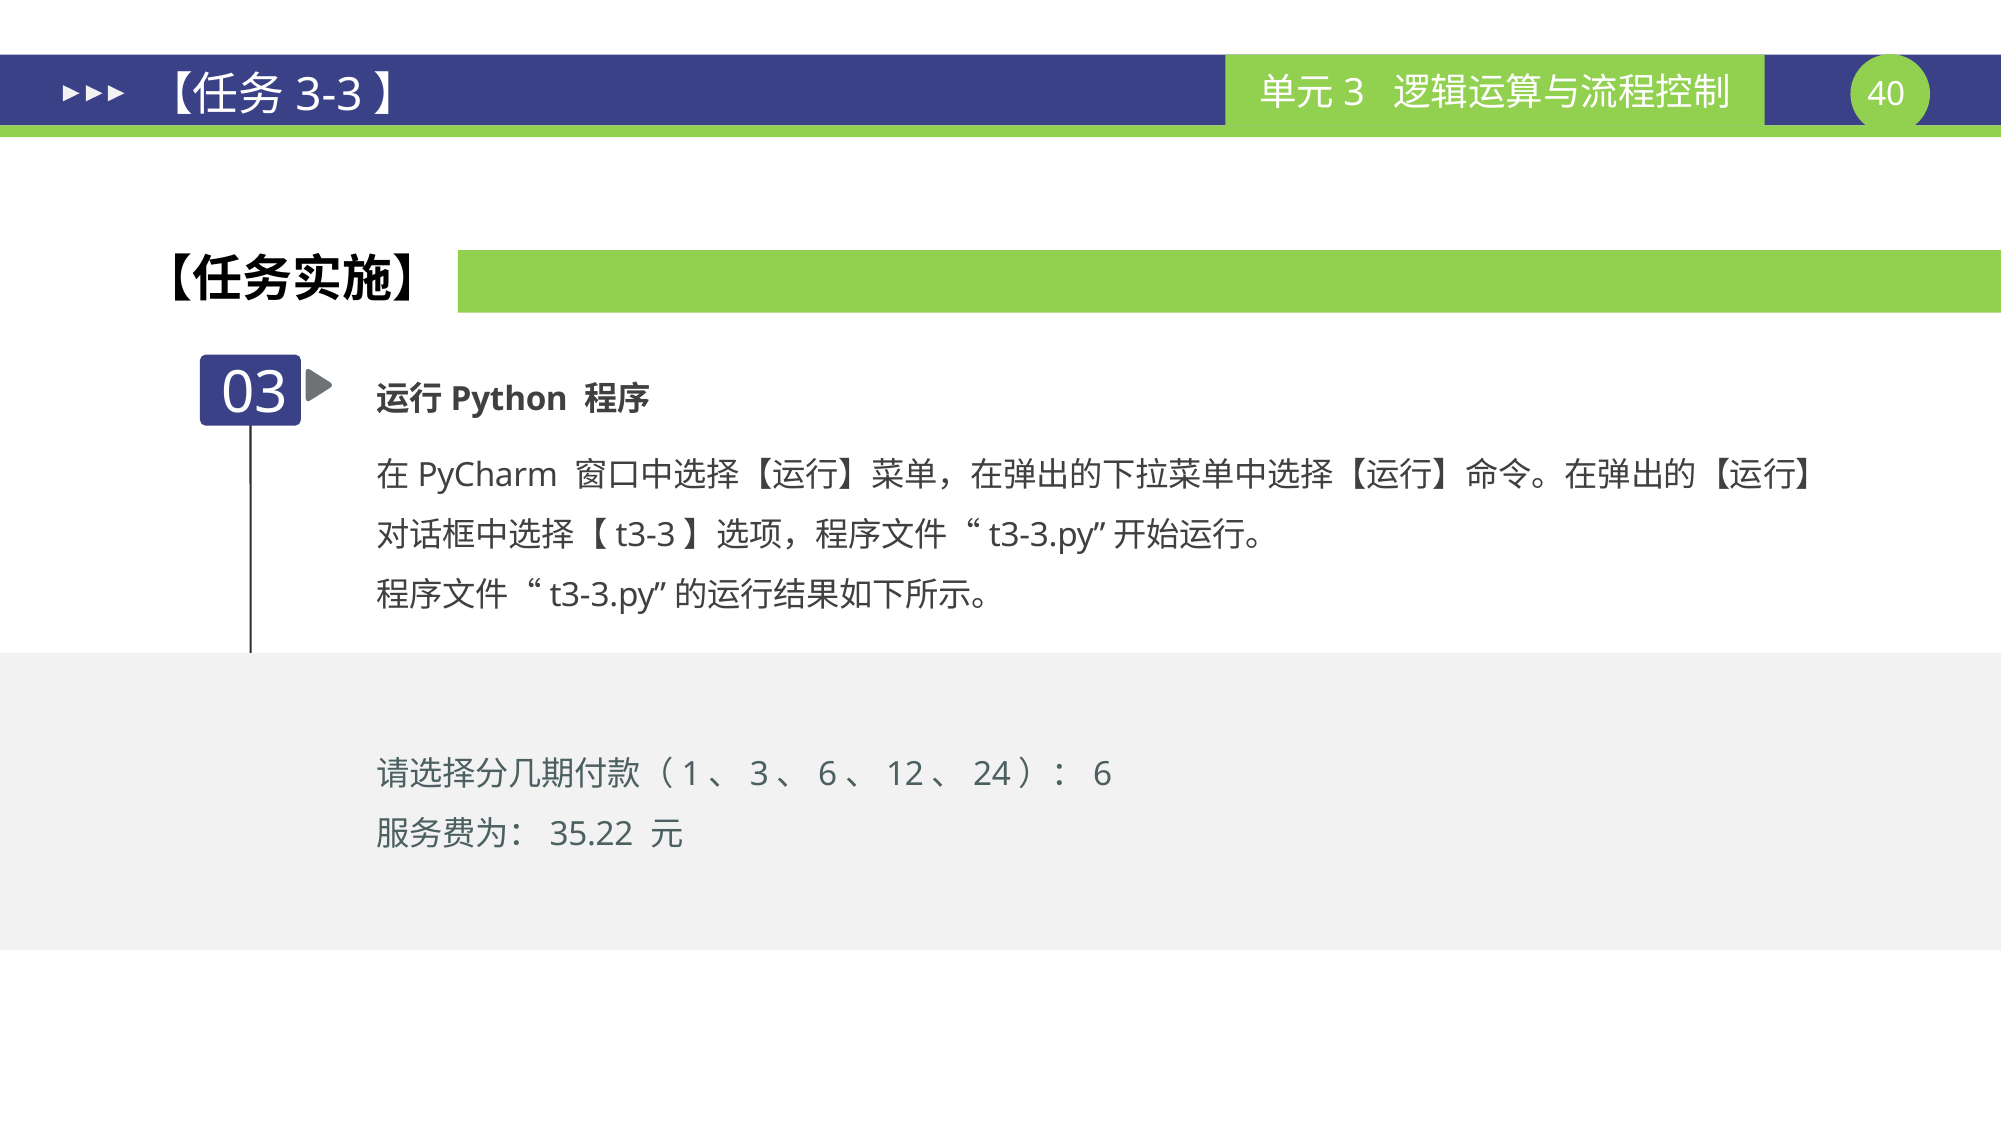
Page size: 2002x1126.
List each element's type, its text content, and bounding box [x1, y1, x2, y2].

text_box [0, 651, 2001, 952]
text_box 在PyCharm 窗口中选择【运行】菜单，在弹出的下拉菜单中选择【运行】命令。在弹出的【运行】对话框中选择【t3-3】选项，程序文件“t3-3.py”开始运行。 程序文件“t3-3.py”的运行结果如下所示。 请选择分几期付款（1、3、6、12、24）：6 服务费为：35.22 元 [361, 425, 1876, 860]
text_box 【任务实施】 [127, 239, 521, 315]
title 【任务3-3】 [127, 59, 1338, 126]
text_box 运行Python 程序 [361, 349, 1876, 425]
text_box [319, 375, 332, 395]
text_box [521, 248, 2001, 315]
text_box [195, 346, 314, 434]
